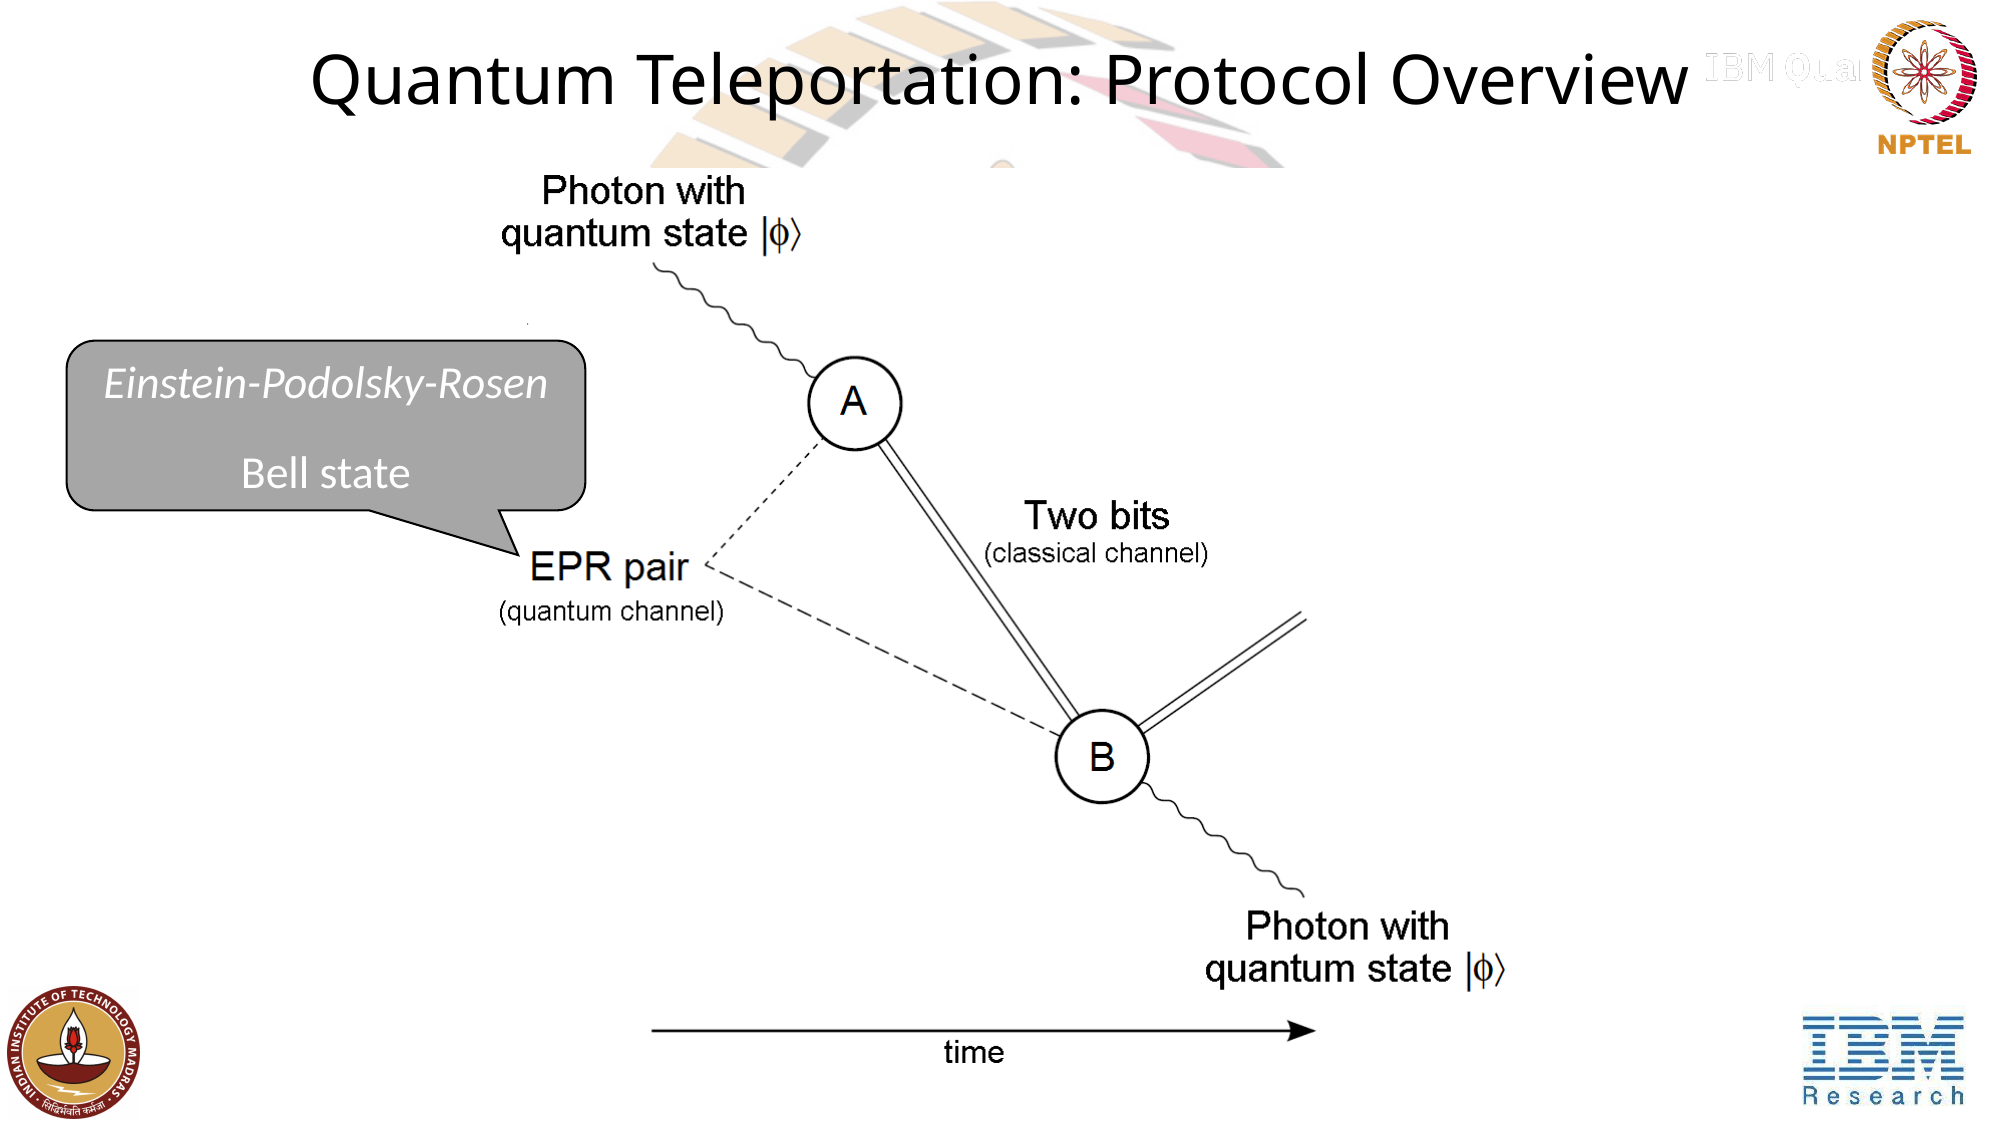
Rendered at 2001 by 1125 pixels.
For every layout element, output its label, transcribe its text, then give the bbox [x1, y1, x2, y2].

picture [489, 168, 1511, 1067]
picture [1860, 6, 1993, 166]
text_box Einstein-Podolsky-Rosen Bell state [65, 339, 489, 548]
picture [7, 986, 140, 1119]
title Quantum Teleportation: Protocol Overview [165, 18, 1835, 146]
picture [1776, 1005, 1993, 1119]
